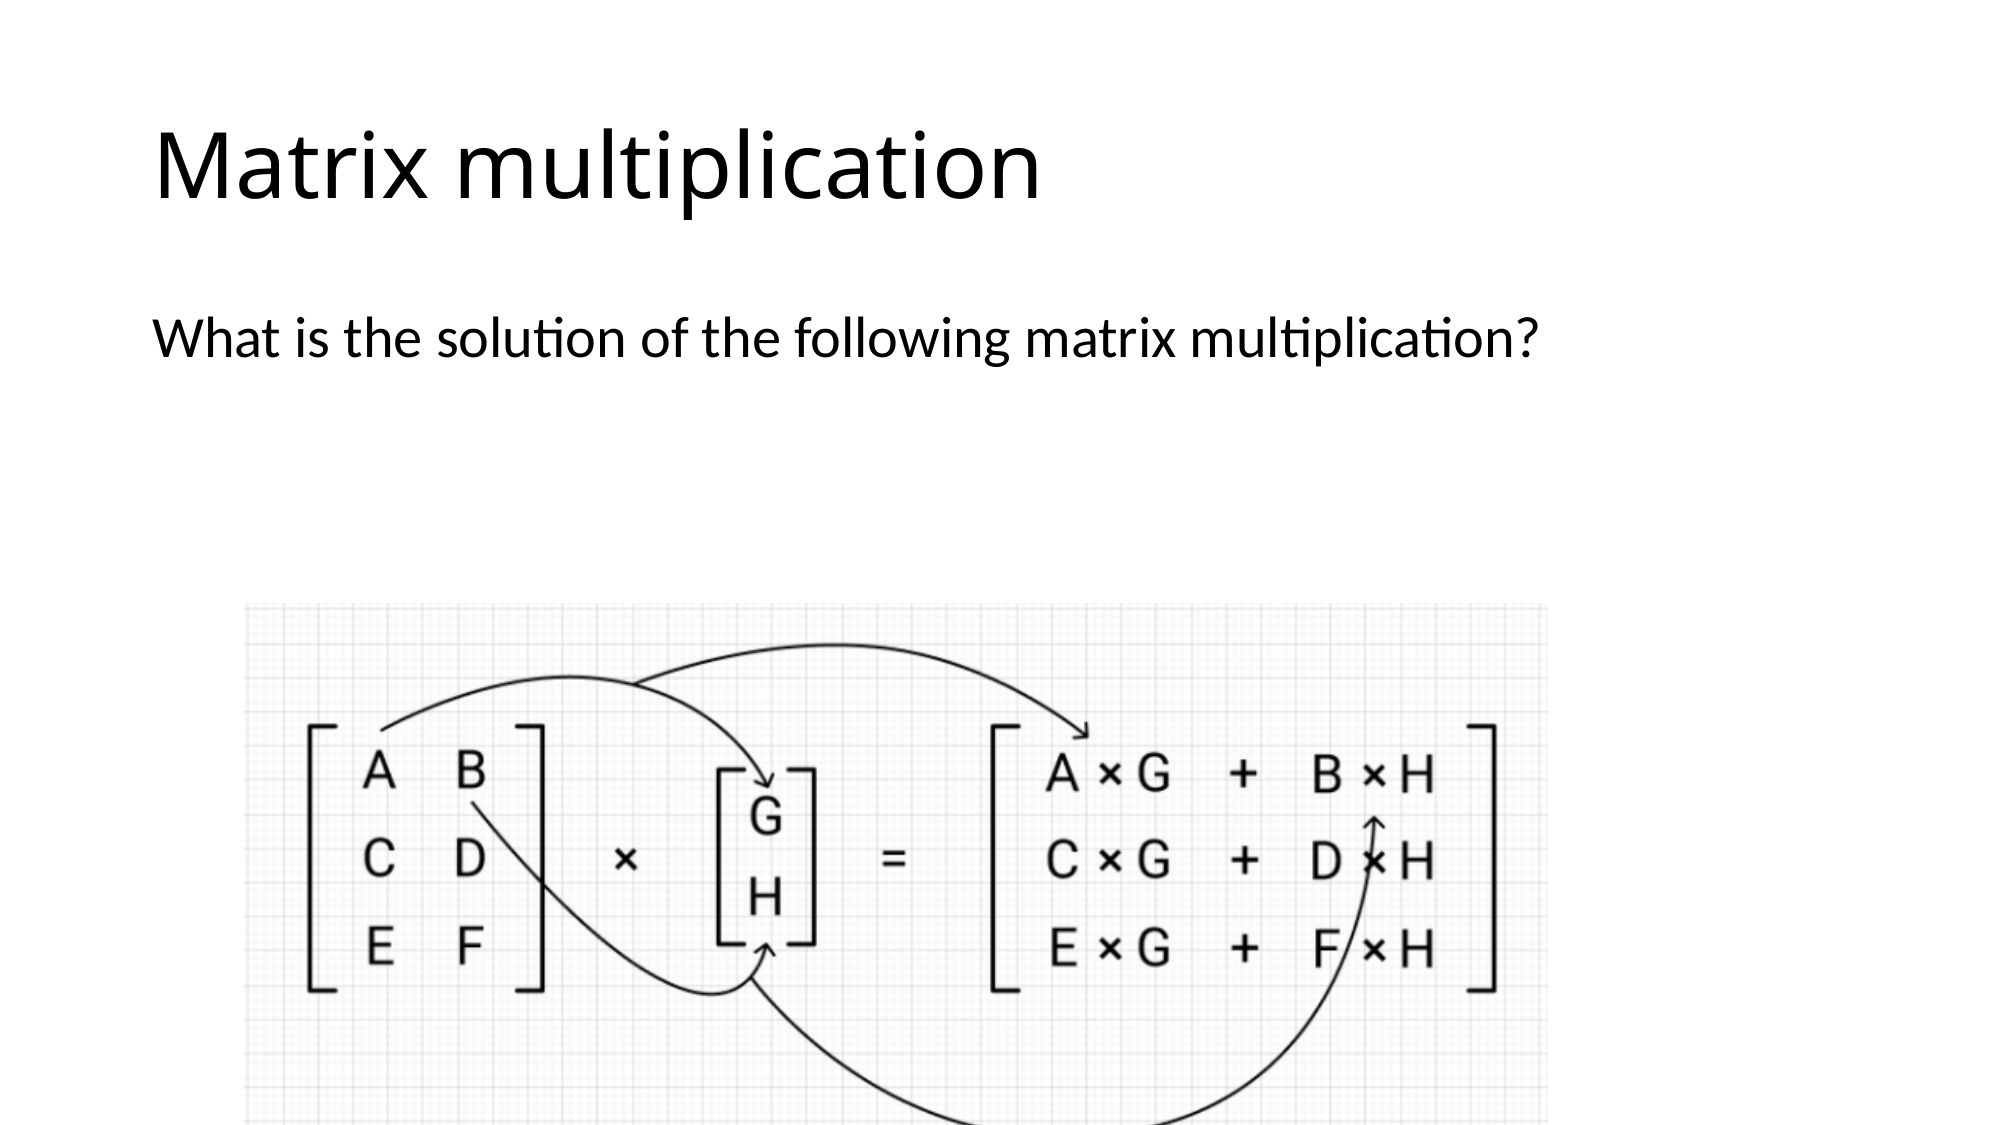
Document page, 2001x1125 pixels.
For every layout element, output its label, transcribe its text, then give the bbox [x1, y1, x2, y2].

list What is the solution of the following matrix multiplication? [137, 299, 1863, 1014]
title Matrix multiplication [137, 59, 1863, 278]
picture [243, 603, 1549, 1125]
